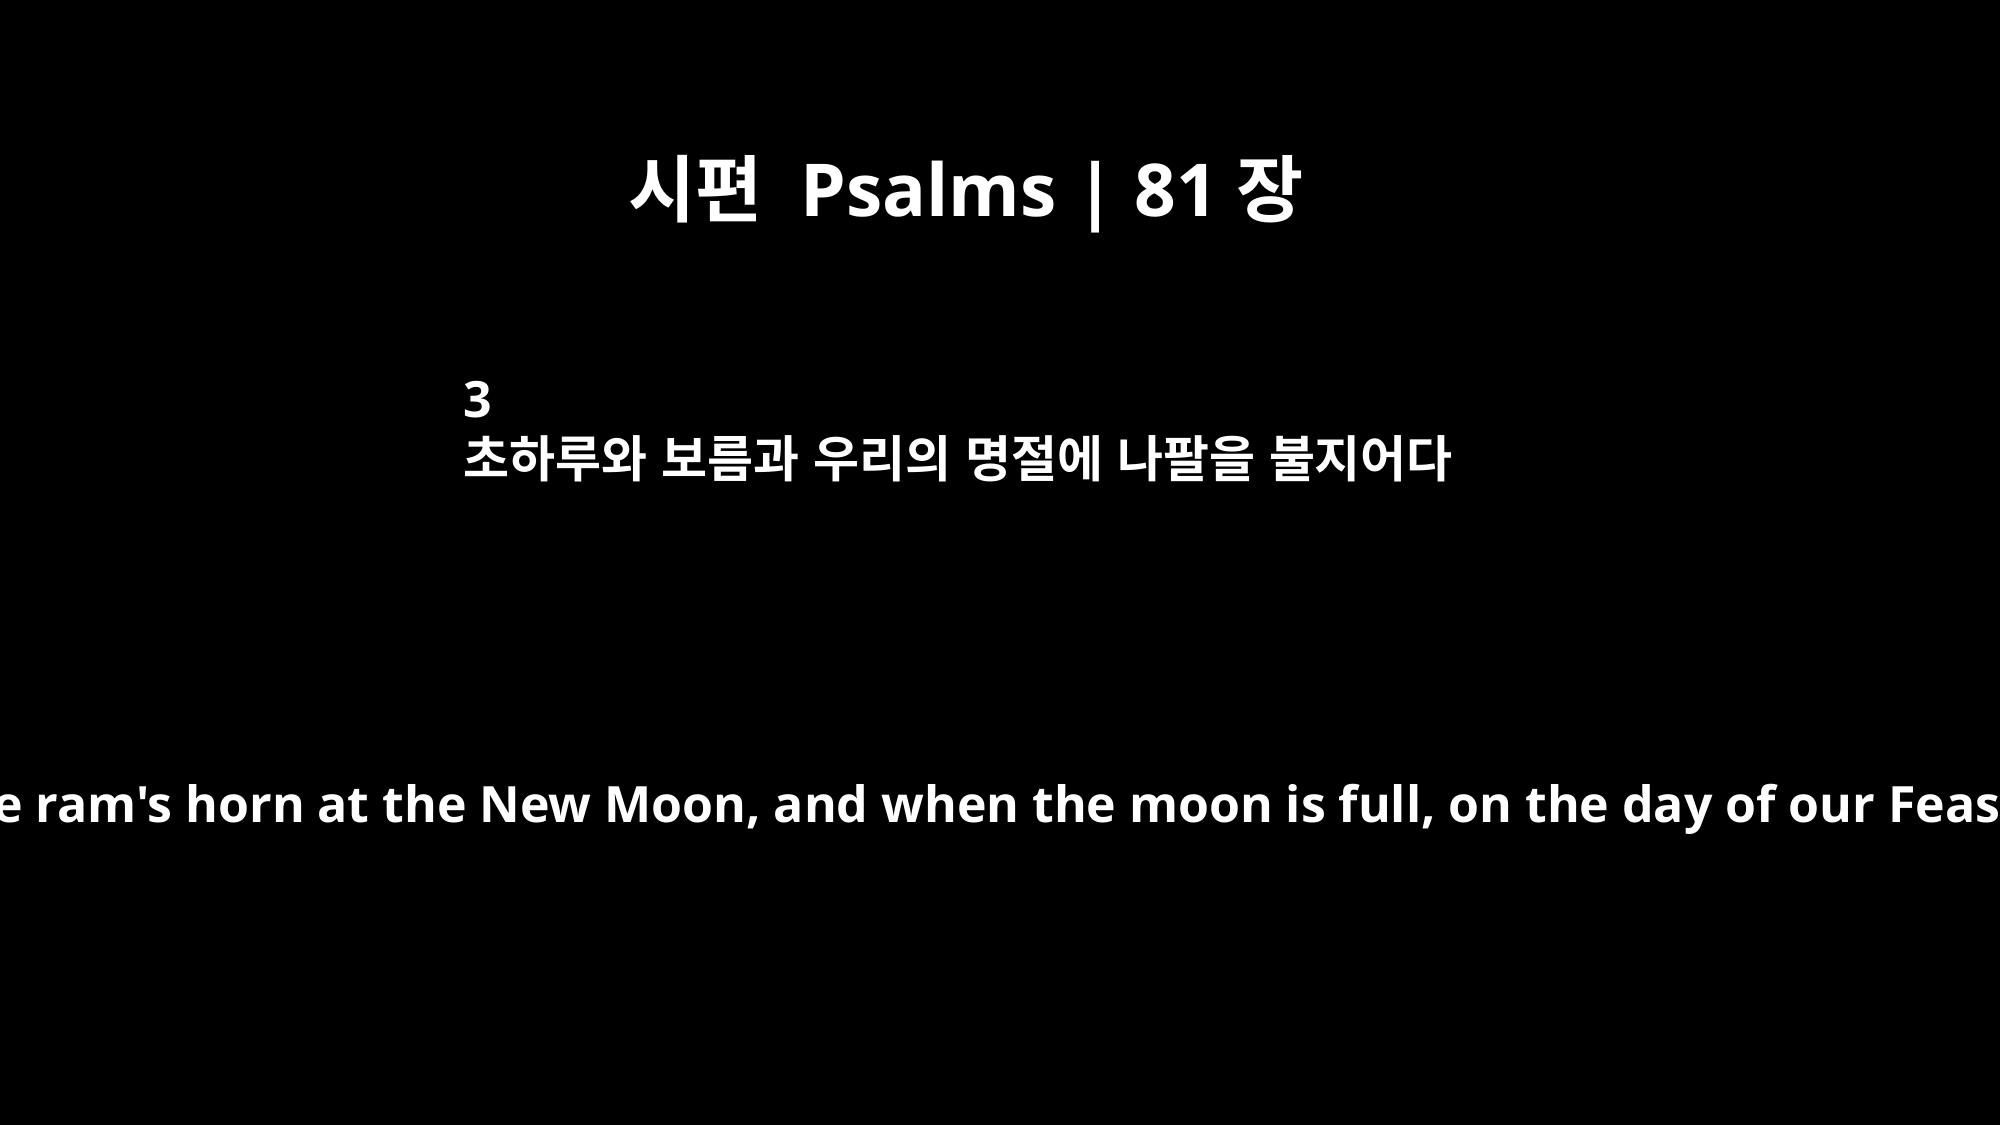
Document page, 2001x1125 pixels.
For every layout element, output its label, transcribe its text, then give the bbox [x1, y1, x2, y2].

text_box Sound the ram's horn at the New Moon, and when the moon is full, on the day of our Feast; [0, 764, 2000, 840]
text_box 시편 Psalms | 81장 [613, 136, 1319, 239]
text_box 3 초하루와 보름과 우리의 명절에 나팔을 불지어다 [448, 359, 1469, 495]
